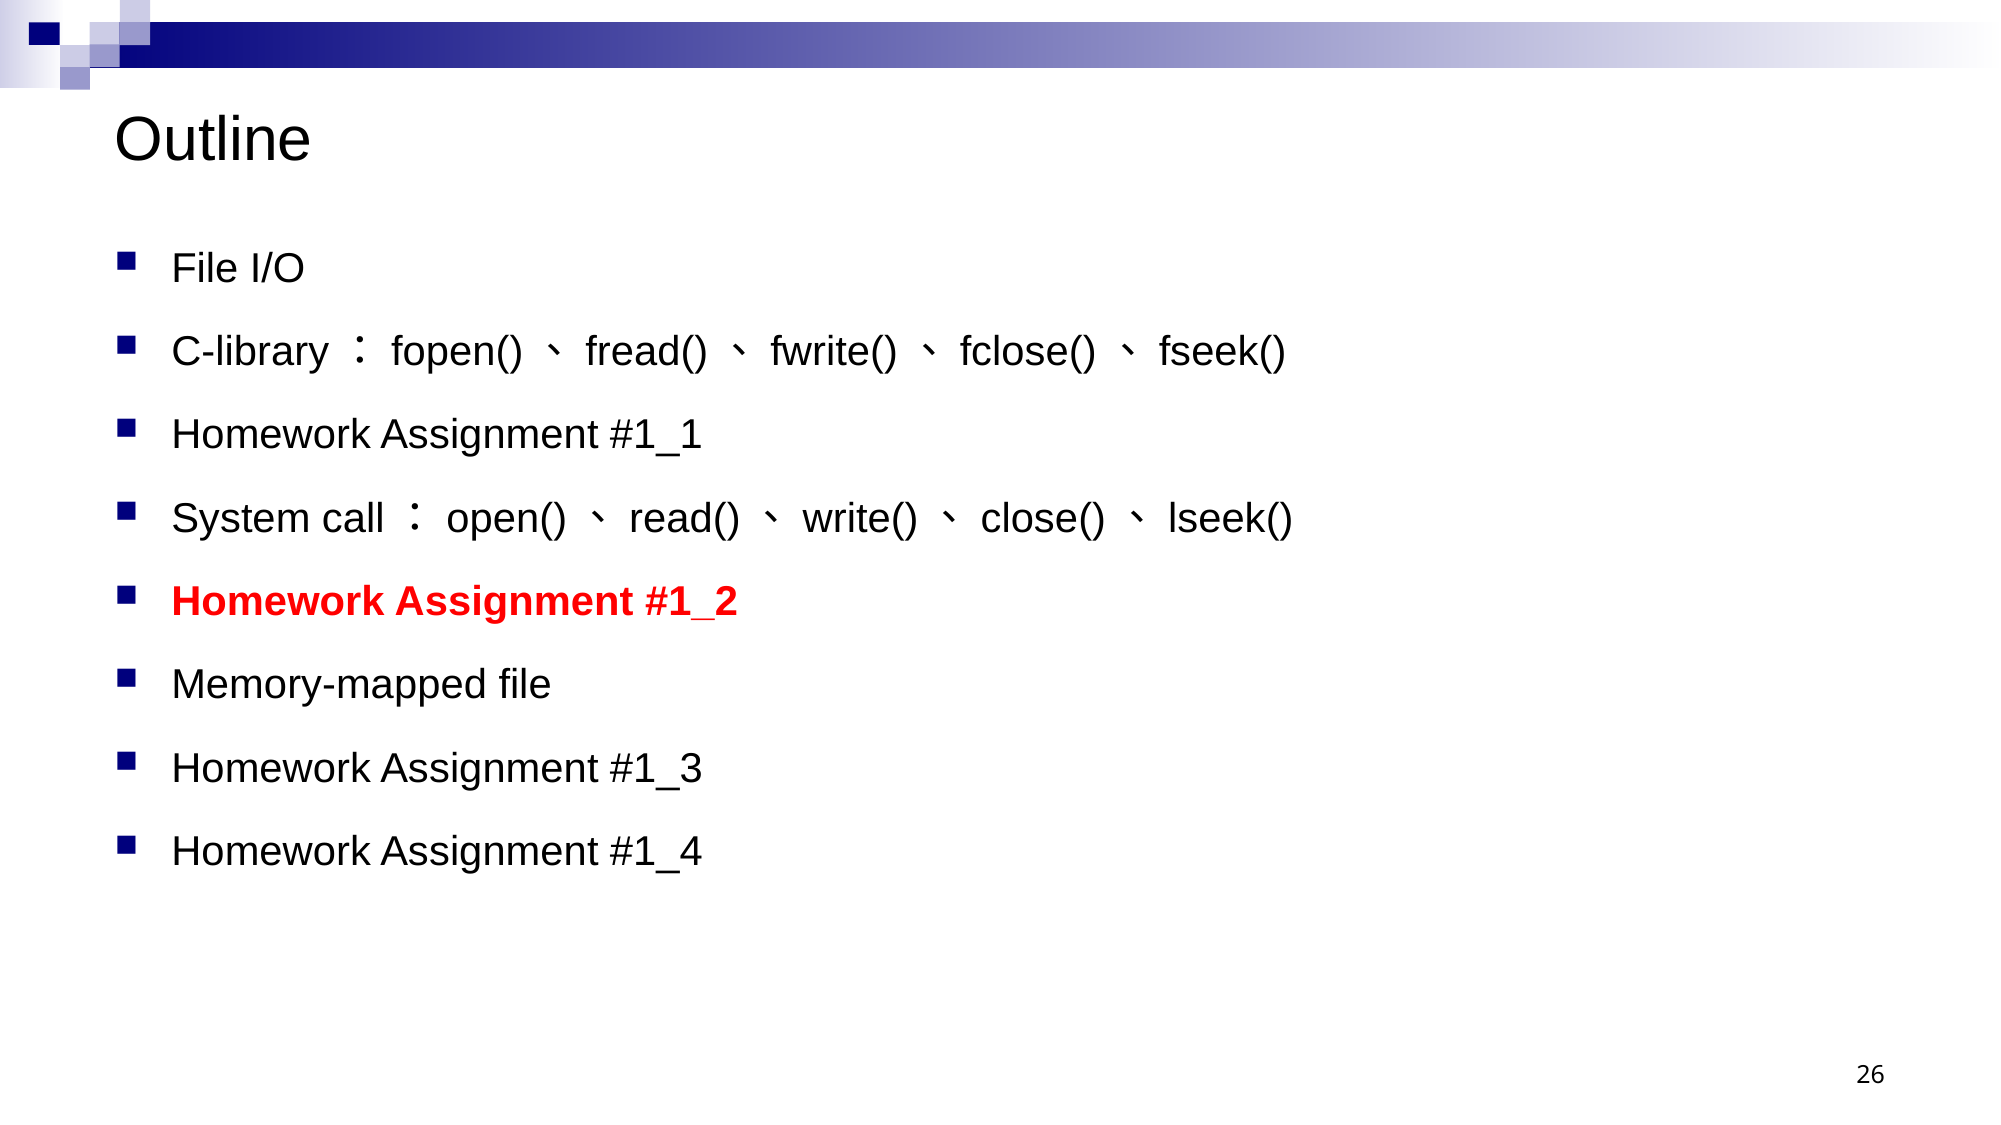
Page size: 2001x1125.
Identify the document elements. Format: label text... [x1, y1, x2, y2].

slide_number 26 [1433, 1025, 1900, 1100]
title Outline [99, 75, 1900, 197]
list File I/O C-library：fopen()、fread()、fwrite()、fclose()、fseek() Homework Assignment #1_1 System call：open()、read()、write()、close()、lseek() Homework Assignment #1_2 Memory-mapped file Homework Assignment #1_3 Homework Assignment #1_4 [99, 208, 1900, 963]
